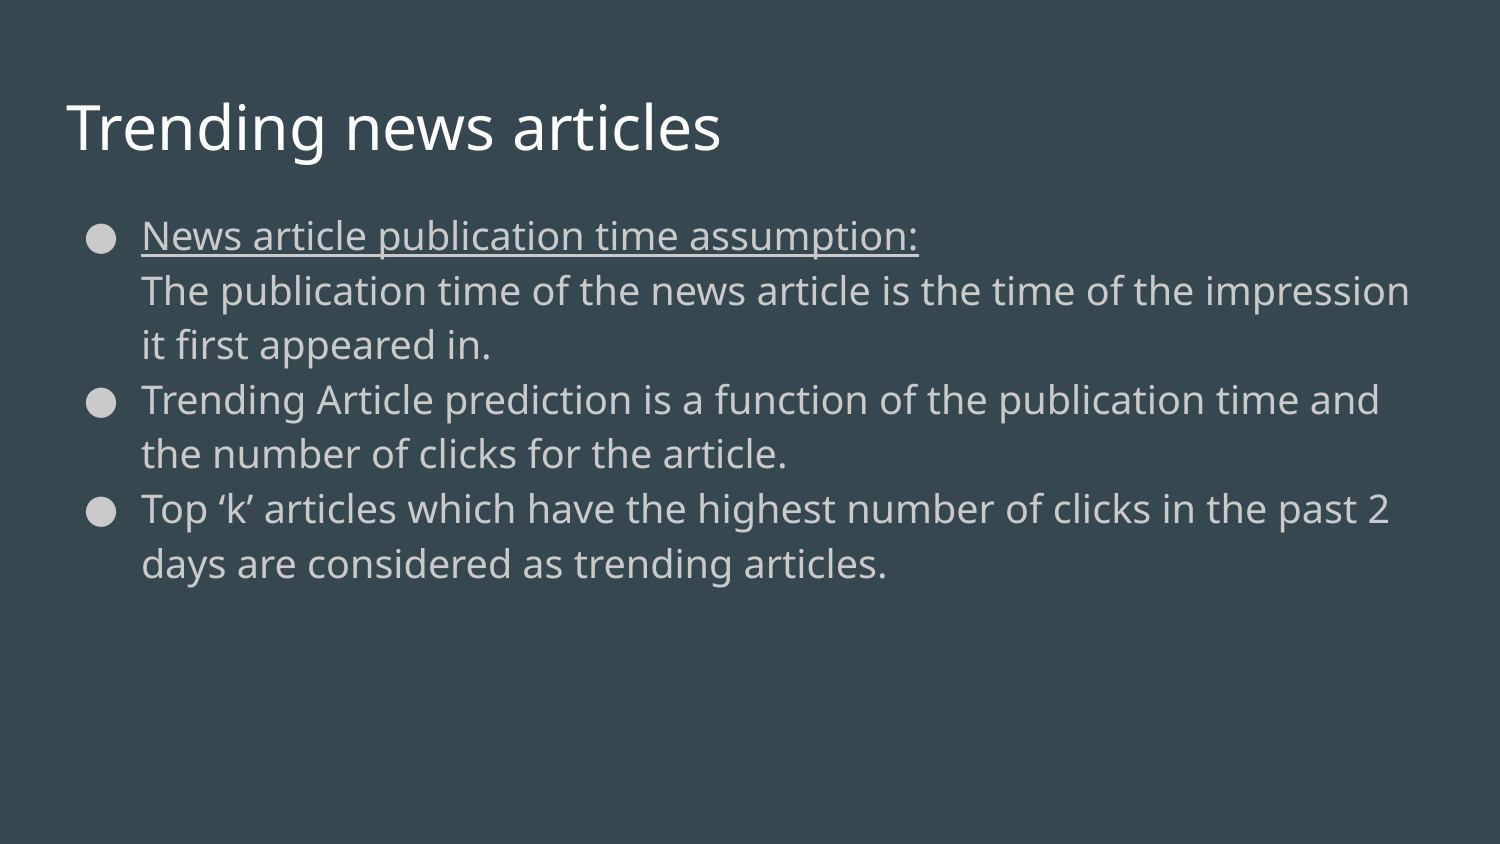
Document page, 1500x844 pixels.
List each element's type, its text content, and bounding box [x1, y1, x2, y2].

title Trending news articles [51, 72, 1449, 167]
list News article publication time assumption: The publication time of the news article is the time of the impression it first appeared in. Trending Article prediction is a function of the publication time and the number of clicks for the article. Top ‘k’ articles which have the highest number of clicks in the past 2 days are considered as trending articles. [51, 189, 1449, 750]
